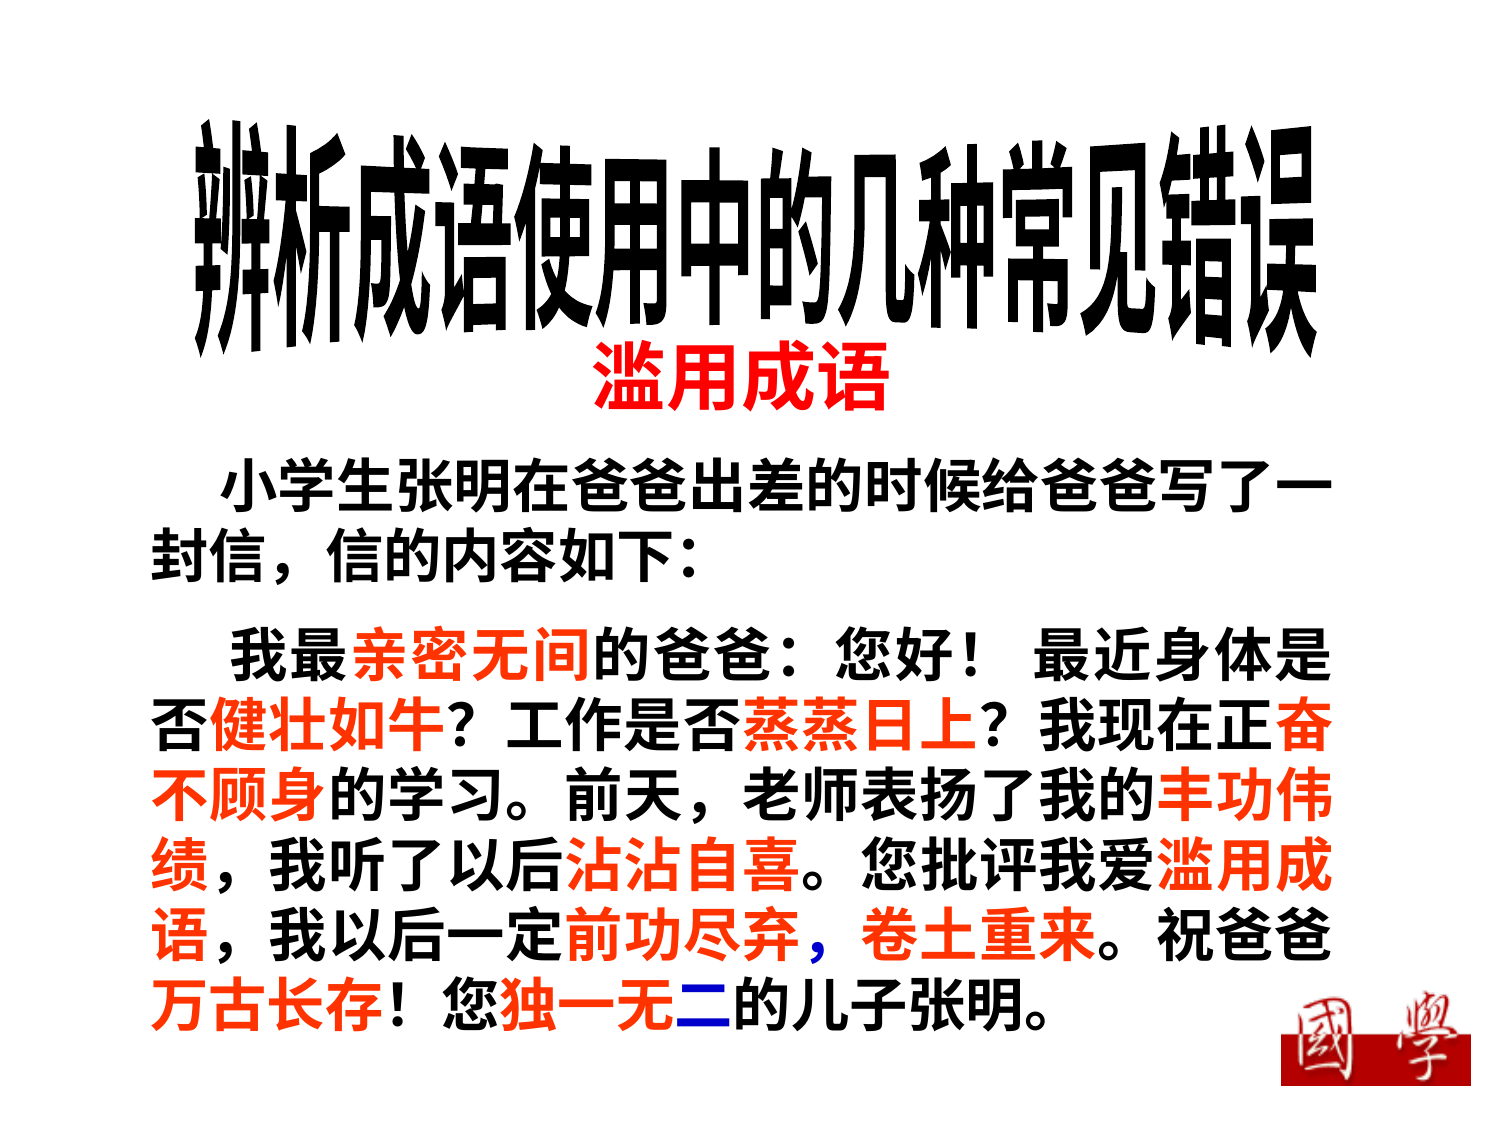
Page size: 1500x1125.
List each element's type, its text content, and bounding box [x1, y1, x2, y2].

picture [1281, 987, 1471, 1086]
text_box 滥用成语 小学生张明在爸爸出差的时候给爸爸写了一封信，信的内容如下： 我最亲密无间的爸爸：您好！ 最近身体是否健壮如牛？工作是否蒸蒸日上？我现在正奋不顾身的学习。前天，老师表扬了我的丰功伟绩，我听了以后沾沾自喜。您批评我爱滥用成语，我以后一定前功尽弃，卷土重来。祝爸爸万古长存！您独一无二的儿子张明。 [135, 322, 1349, 1046]
